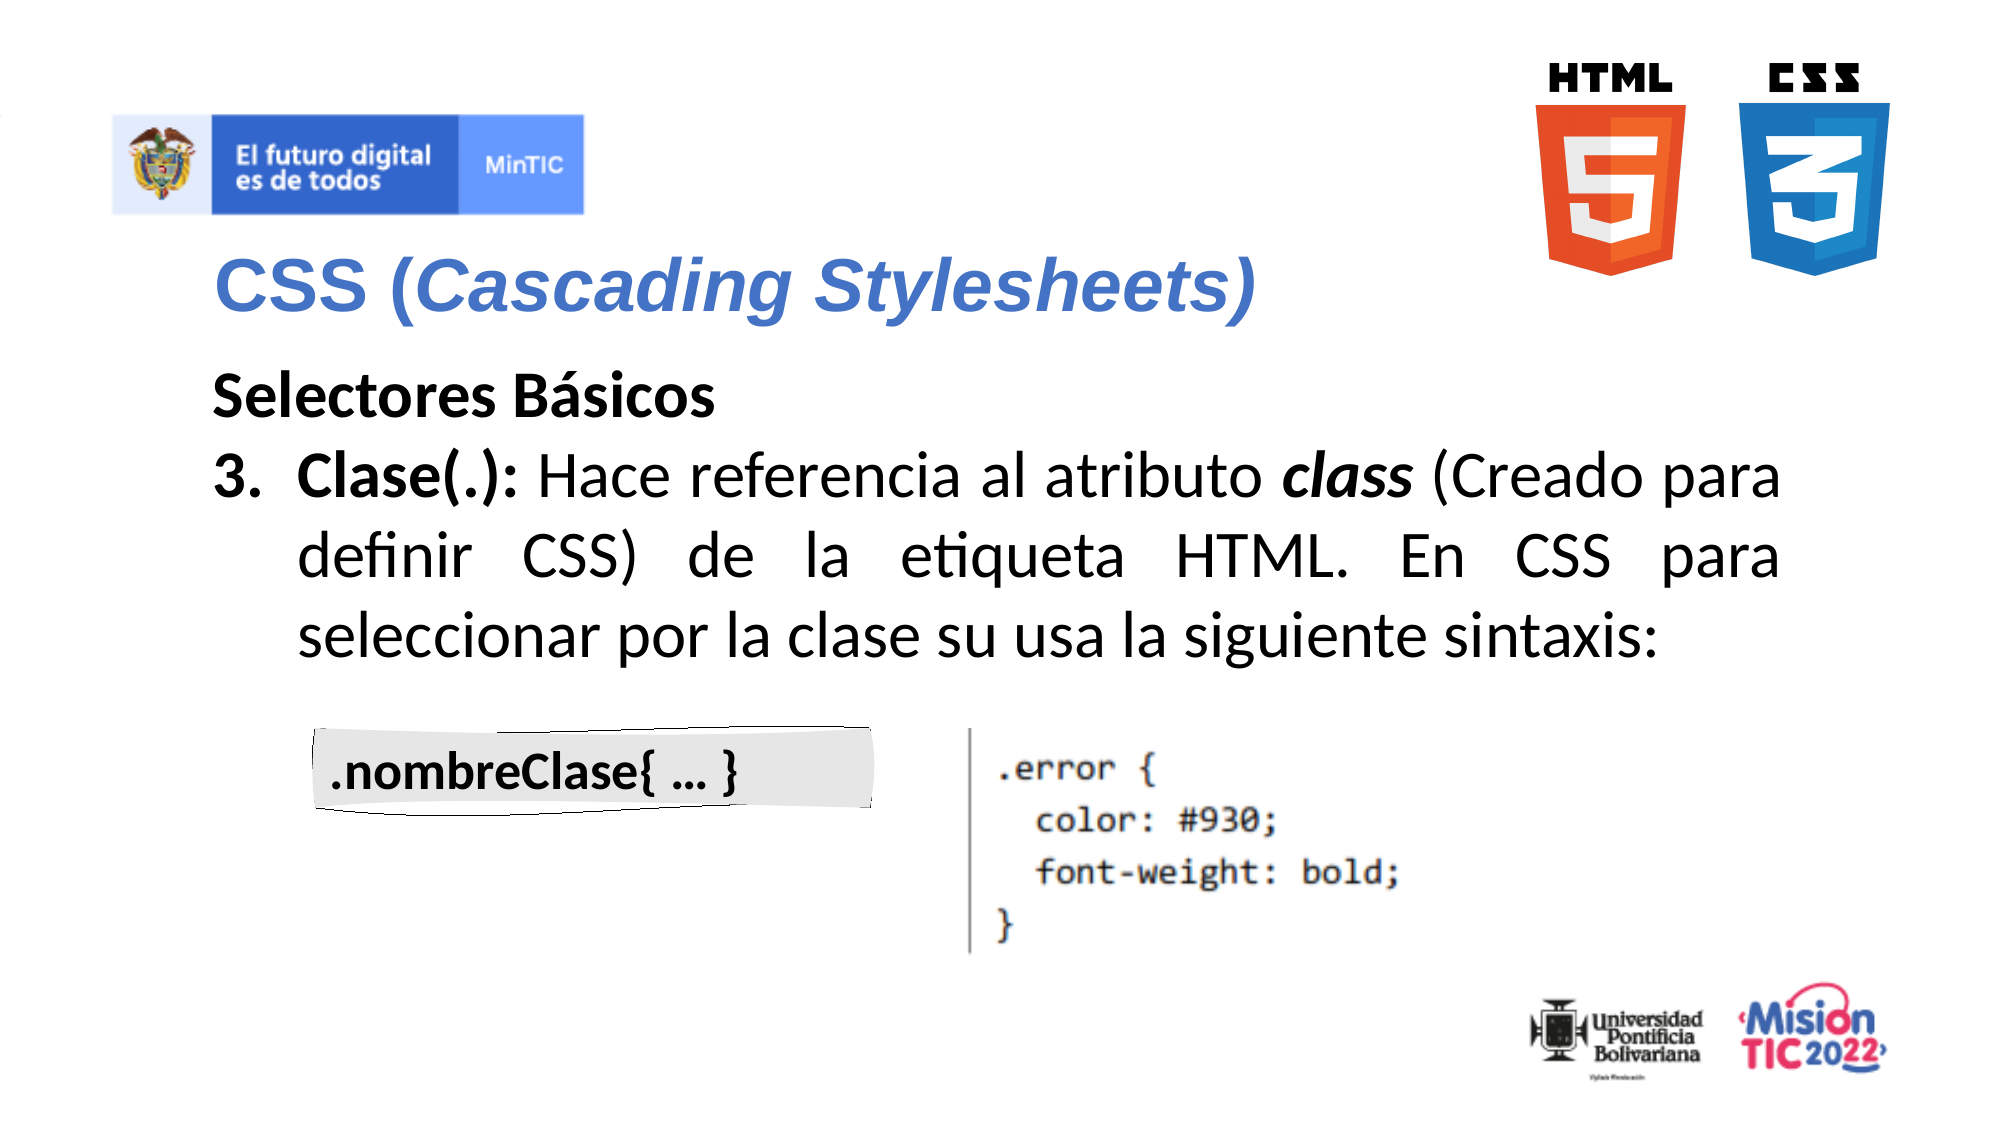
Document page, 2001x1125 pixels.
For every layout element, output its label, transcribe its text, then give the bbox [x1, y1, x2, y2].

picture [0, 1, 2000, 1124]
text_box .nombreClase{ … } [312, 726, 875, 816]
text_box CSS (Cascading Stylesheets) [199, 229, 1331, 334]
text_box Selectores Básicos Clase(.): Hace referencia al atributo class (Creado para definir CSS) de la etiqueta HTML. En CSS para seleccionar por la clase su usa la siguiente sintaxis: [197, 343, 1798, 839]
